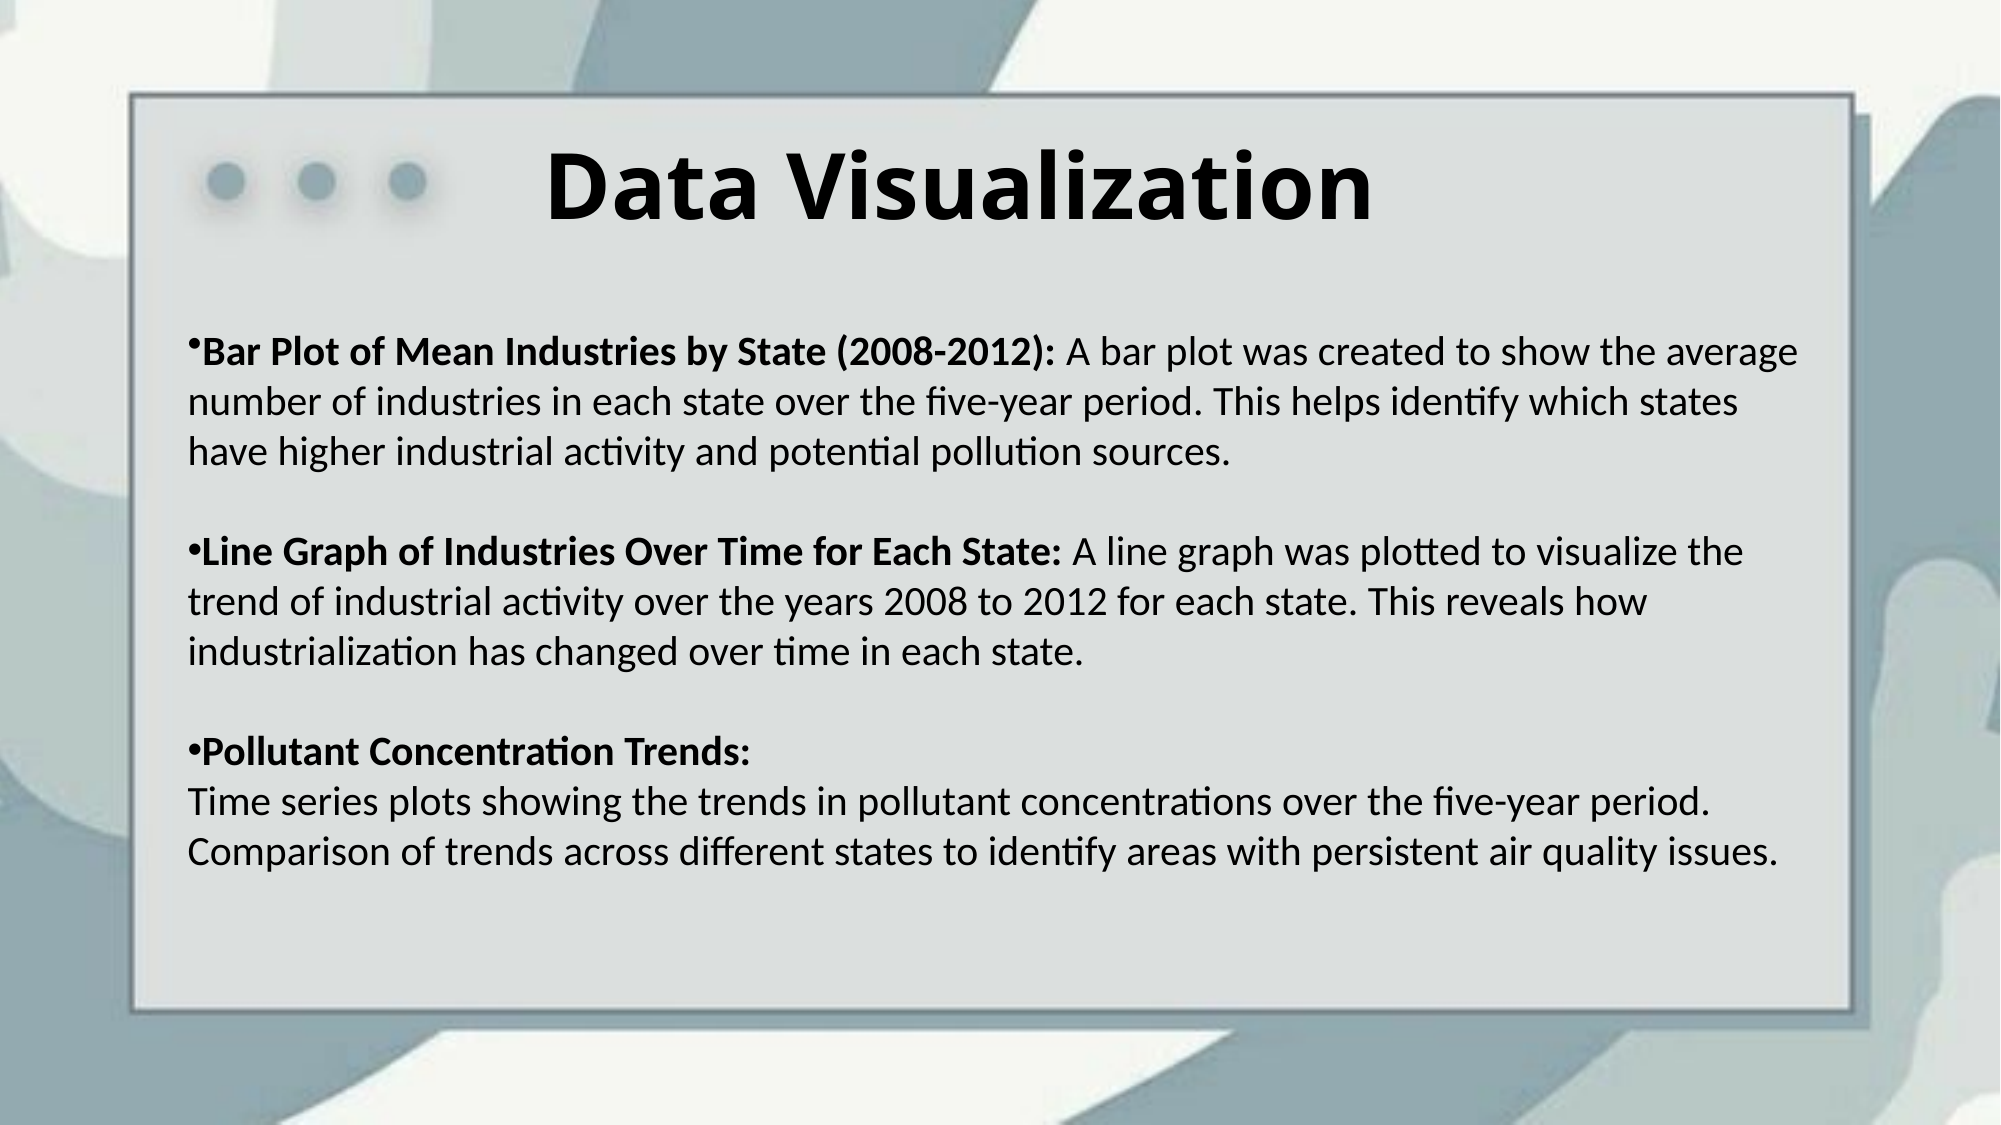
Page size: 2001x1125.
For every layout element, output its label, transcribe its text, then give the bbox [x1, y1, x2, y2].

title Data Visualization [92, 81, 1828, 300]
picture [0, 0, 2001, 1125]
list Bar Plot of Mean Industries by State (2008-2012): A bar plot was created to show the average number of industries in each state over the five-year period. This helps identify which states have higher industrial activity and potential pollution sources. Line Graph of Industries Over Time for Each State: A line graph was plotted to visualize the trend of industrial activity over the years 2008 to 2012 for each state. This reveals how industrialization has changed over time in each state. Pollutant Concentration Trends: Time series plots showing the trends in pollutant concentrations over the five-year period. Comparison of trends across different states to identify areas with persistent air quality issues. [172, 297, 1828, 951]
